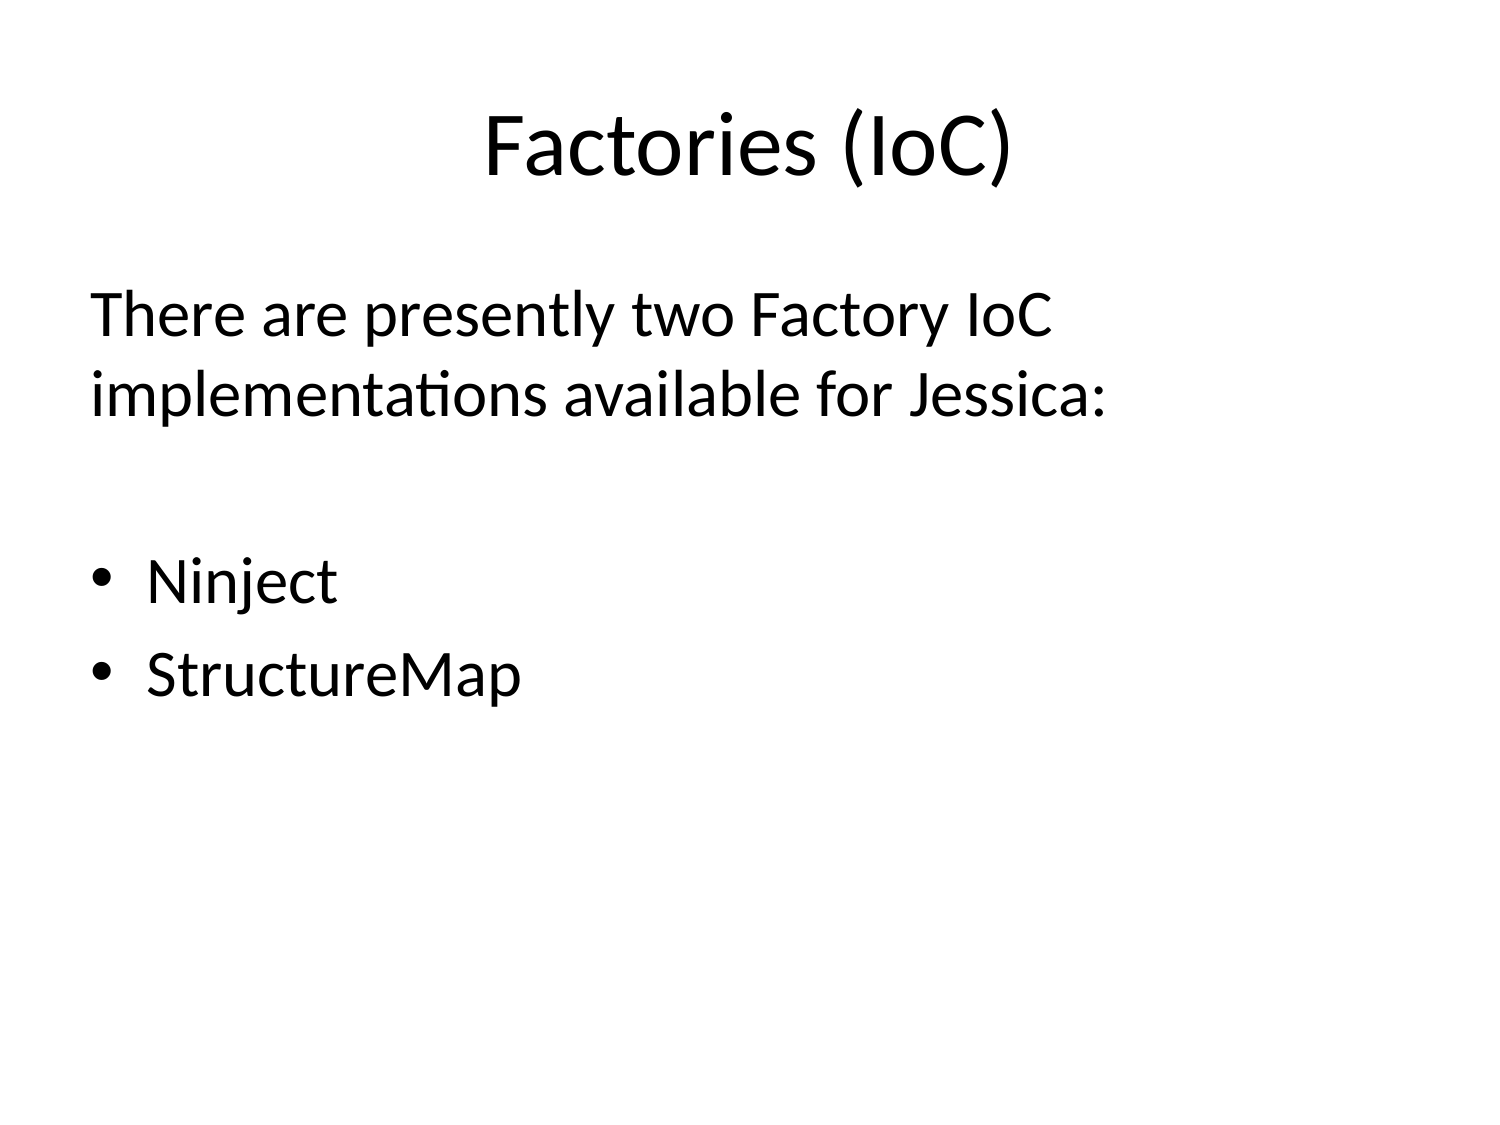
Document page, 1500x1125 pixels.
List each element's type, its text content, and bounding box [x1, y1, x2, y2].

title Factories (IoC) [75, 45, 1425, 233]
list There are presently two Factory IoC implementations available for Jessica: Ninject StructureMap [75, 262, 1425, 1005]
